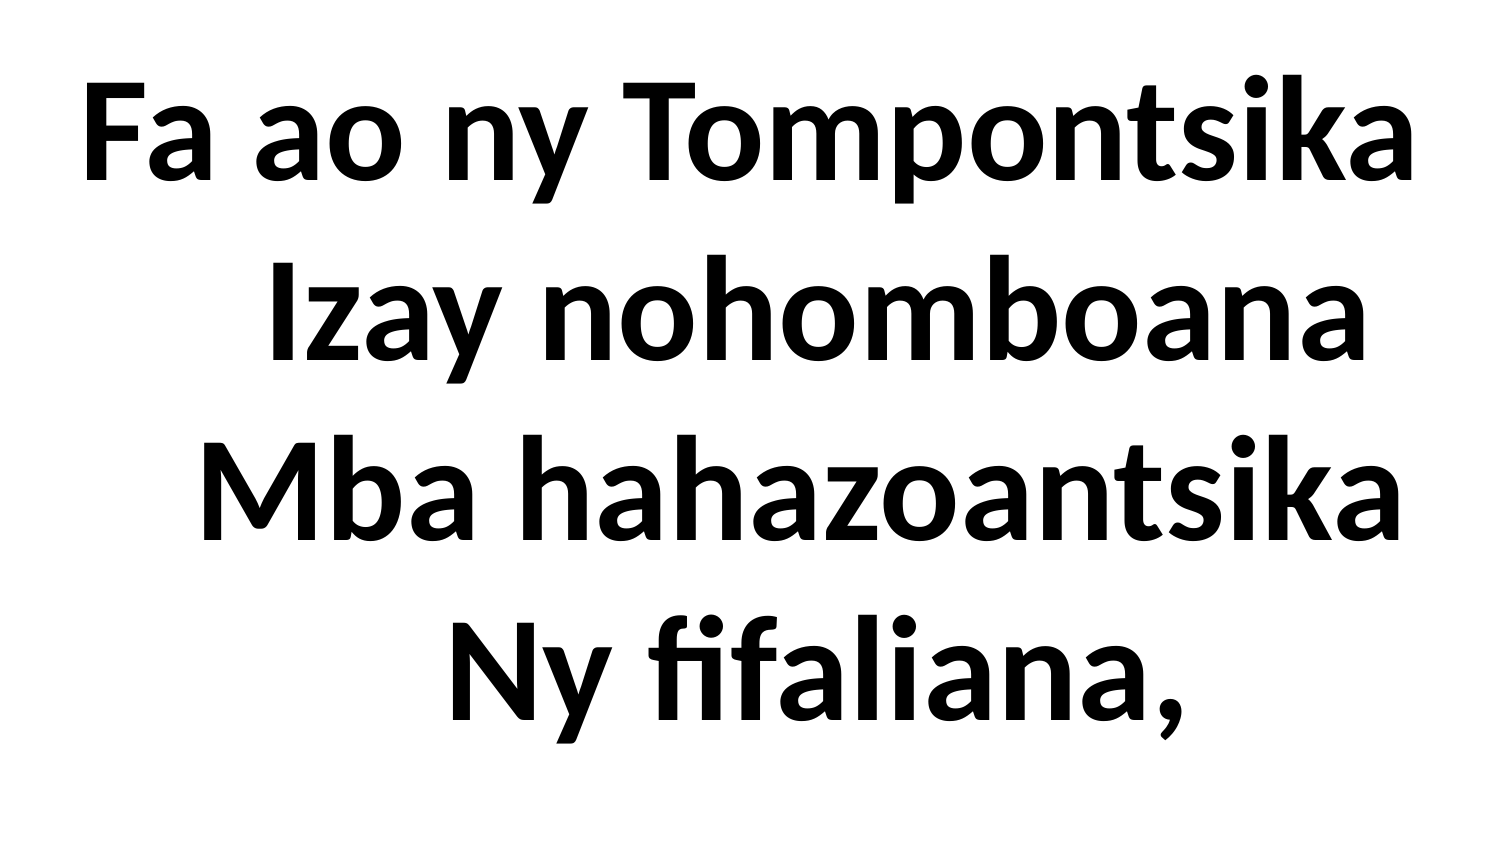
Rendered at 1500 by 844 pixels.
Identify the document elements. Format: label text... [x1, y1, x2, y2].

title Fa ao ny Tompontsika Izay nohomboana Mba hahazoantsika Ny fifaliana, [0, 300, 1500, 481]
